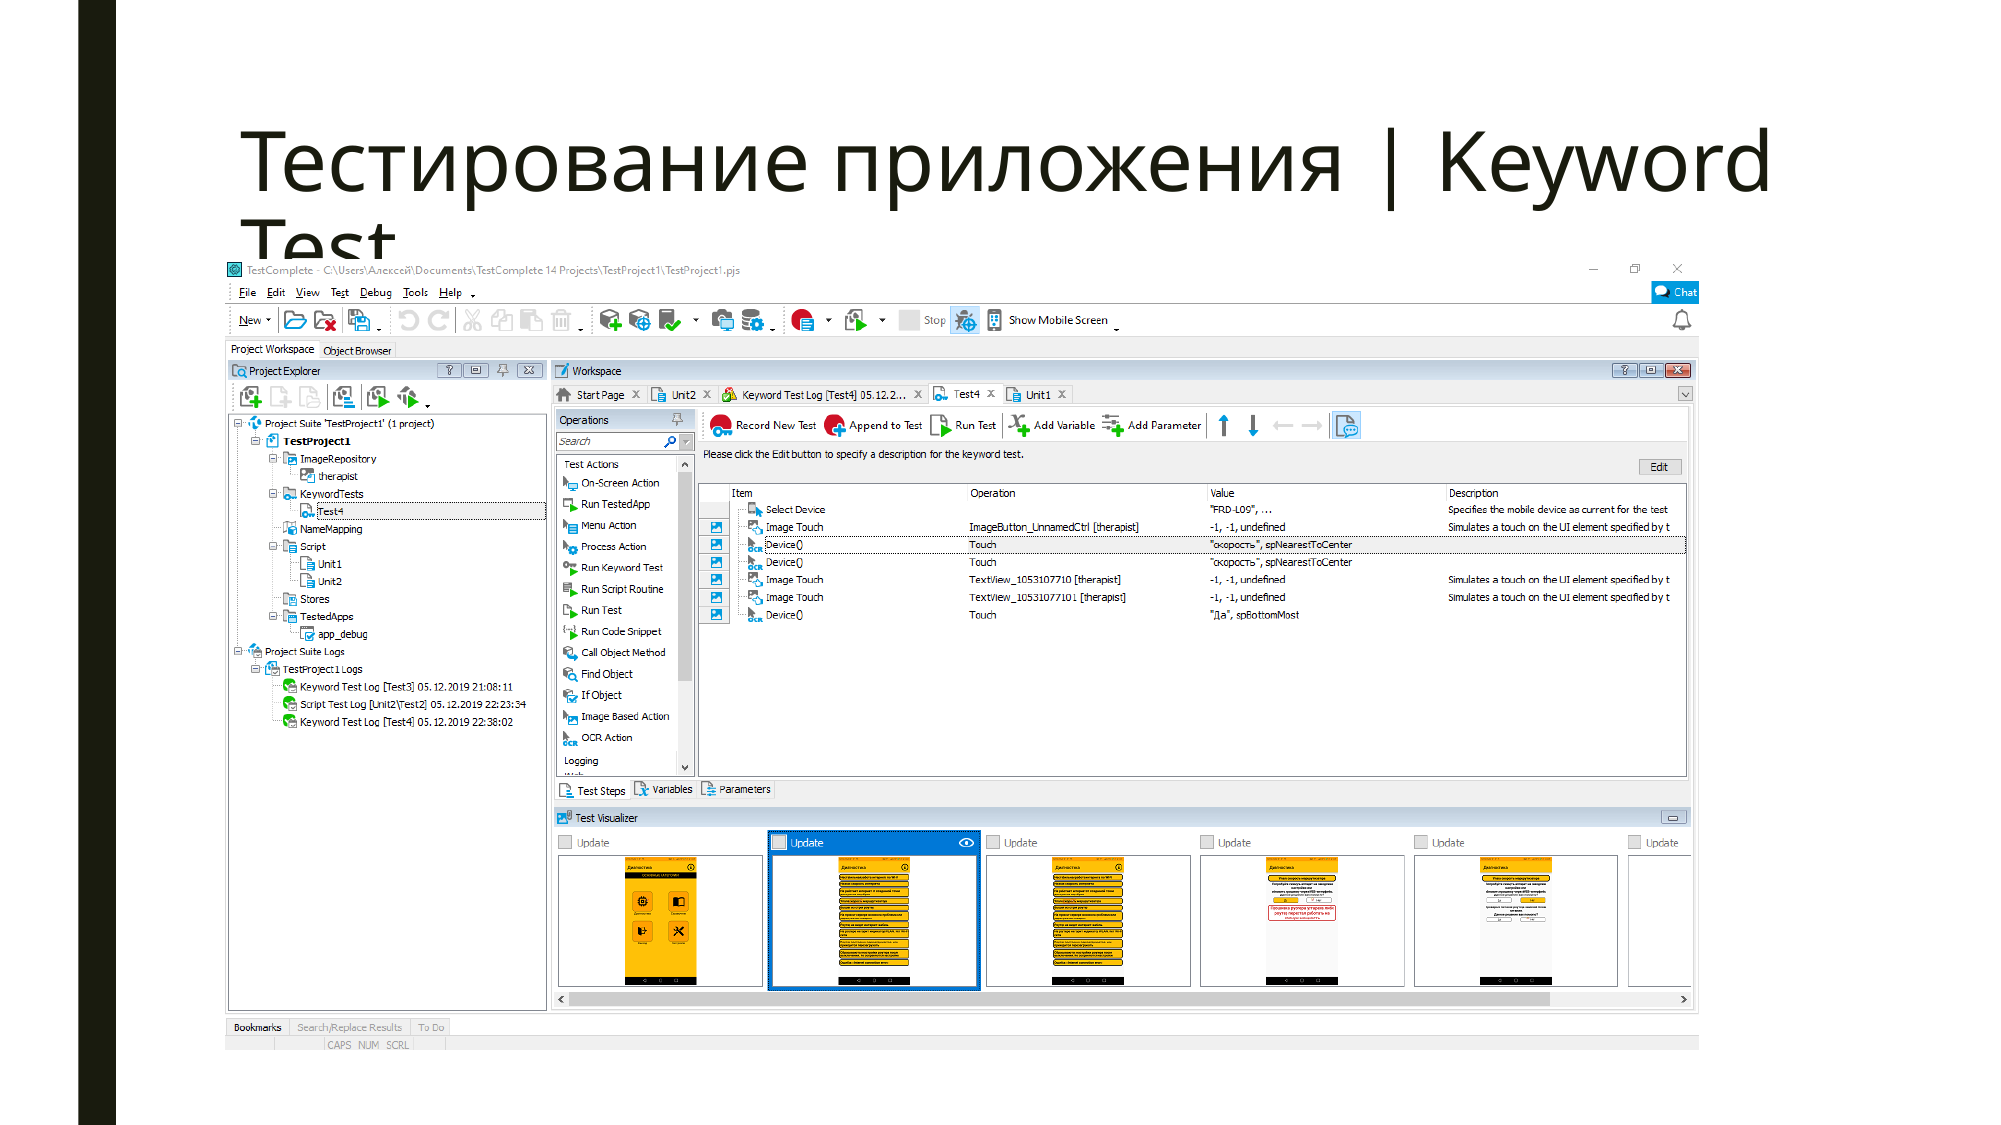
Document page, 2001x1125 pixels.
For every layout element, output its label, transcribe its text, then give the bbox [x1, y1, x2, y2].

picture [1656, 286, 1669, 296]
title Тестирование приложения | Keyword Test [225, 112, 1800, 357]
picture [224, 259, 1699, 1050]
